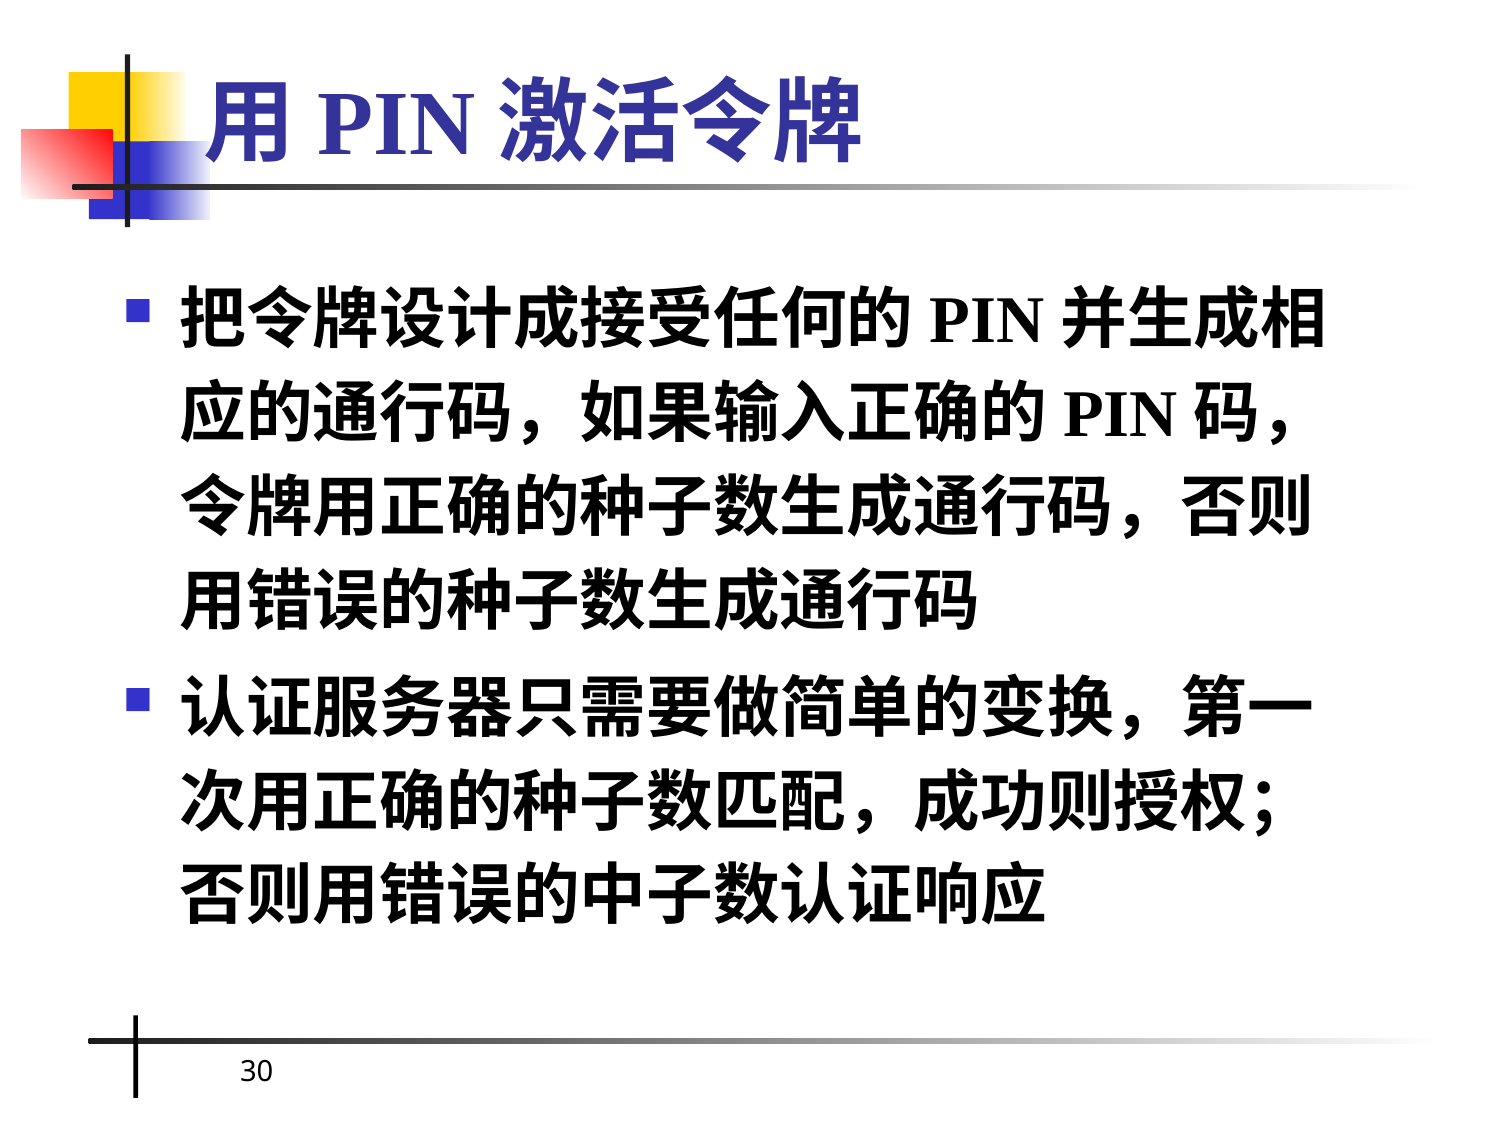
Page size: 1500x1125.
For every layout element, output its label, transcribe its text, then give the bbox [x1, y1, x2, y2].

slide_number 30 [224, 1024, 538, 1101]
list 把令牌设计成接受任何的PIN并生成相应的通行码，如果输入正确的PIN码，令牌用正确的种子数生成通行码，否则用错误的种子数生成通行码 认证服务器只需要做简单的变换，第一次用正确的种子数匹配，成功则授权；否则用错误的中子数认证响应 [107, 254, 1384, 931]
title 用PIN激活令牌 [188, 23, 1468, 181]
